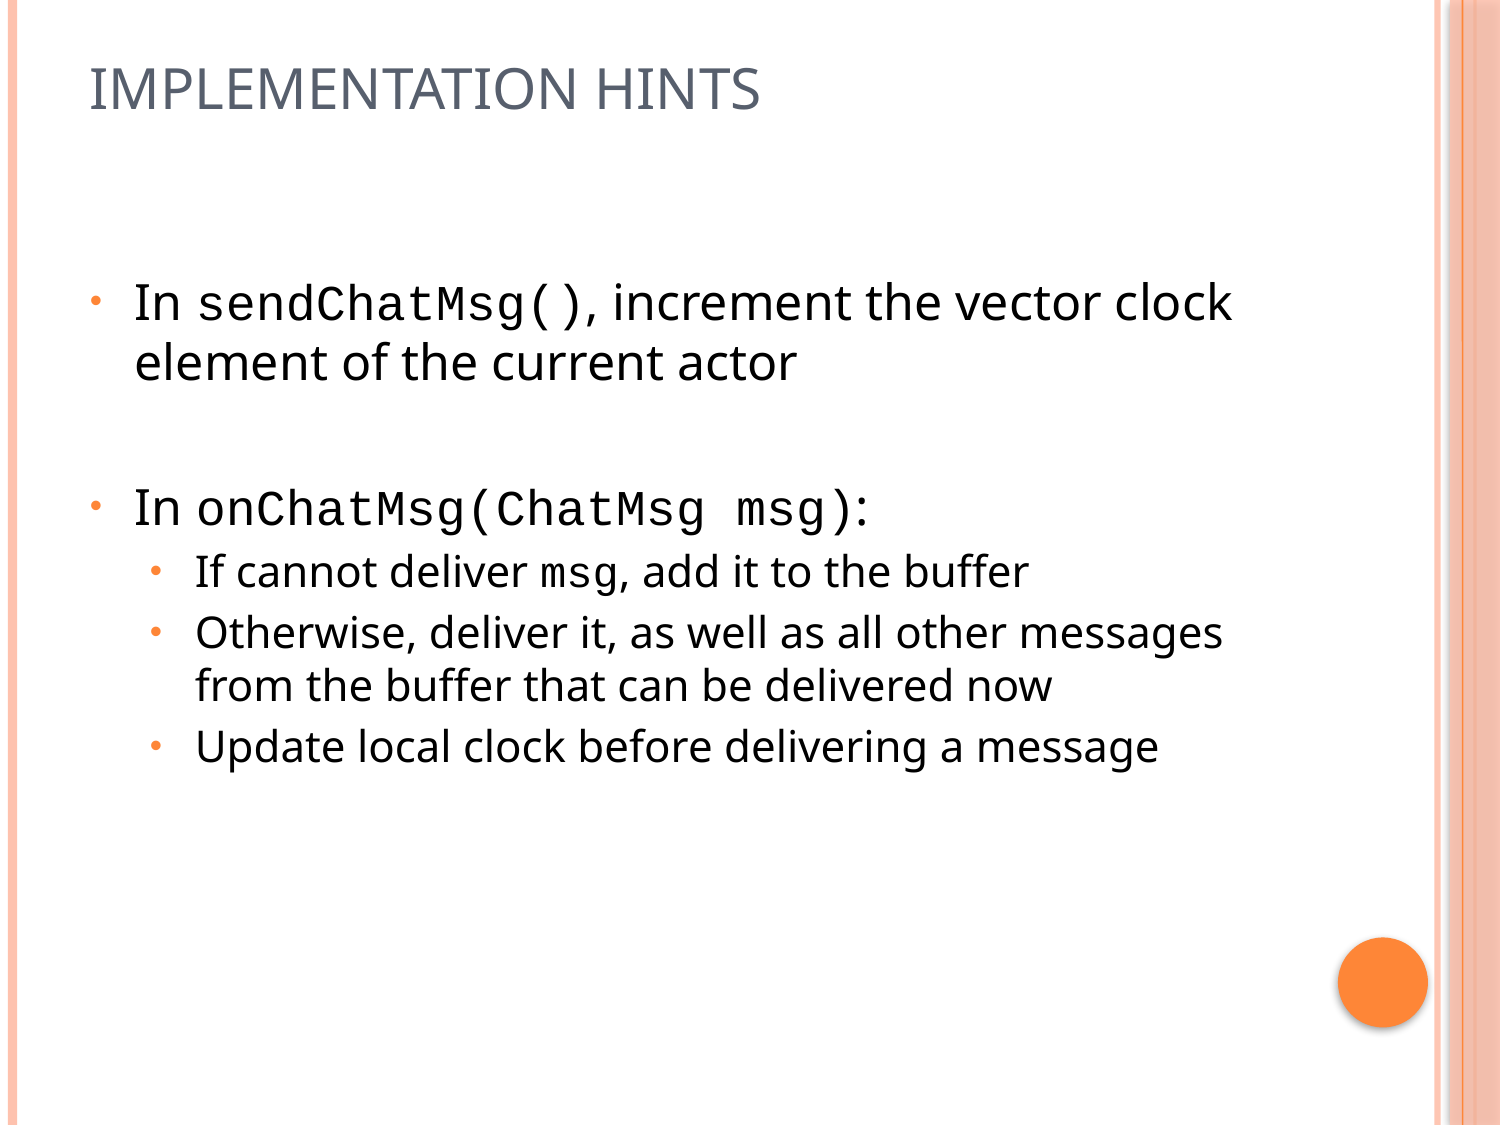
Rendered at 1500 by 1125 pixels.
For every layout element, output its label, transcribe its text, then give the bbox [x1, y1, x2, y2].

slide_number [1333, 940, 1434, 1027]
list In sendChatMsg(), increment the vector clock element of the current actor In onChatMsg(ChatMsg msg): If cannot deliver msg, add it to the buffer Otherwise, deliver it, as well as all other messages from the buffer that can be delivered now Update local clock before delivering a message [75, 262, 1334, 1062]
title Implementation hints [75, 45, 1300, 129]
